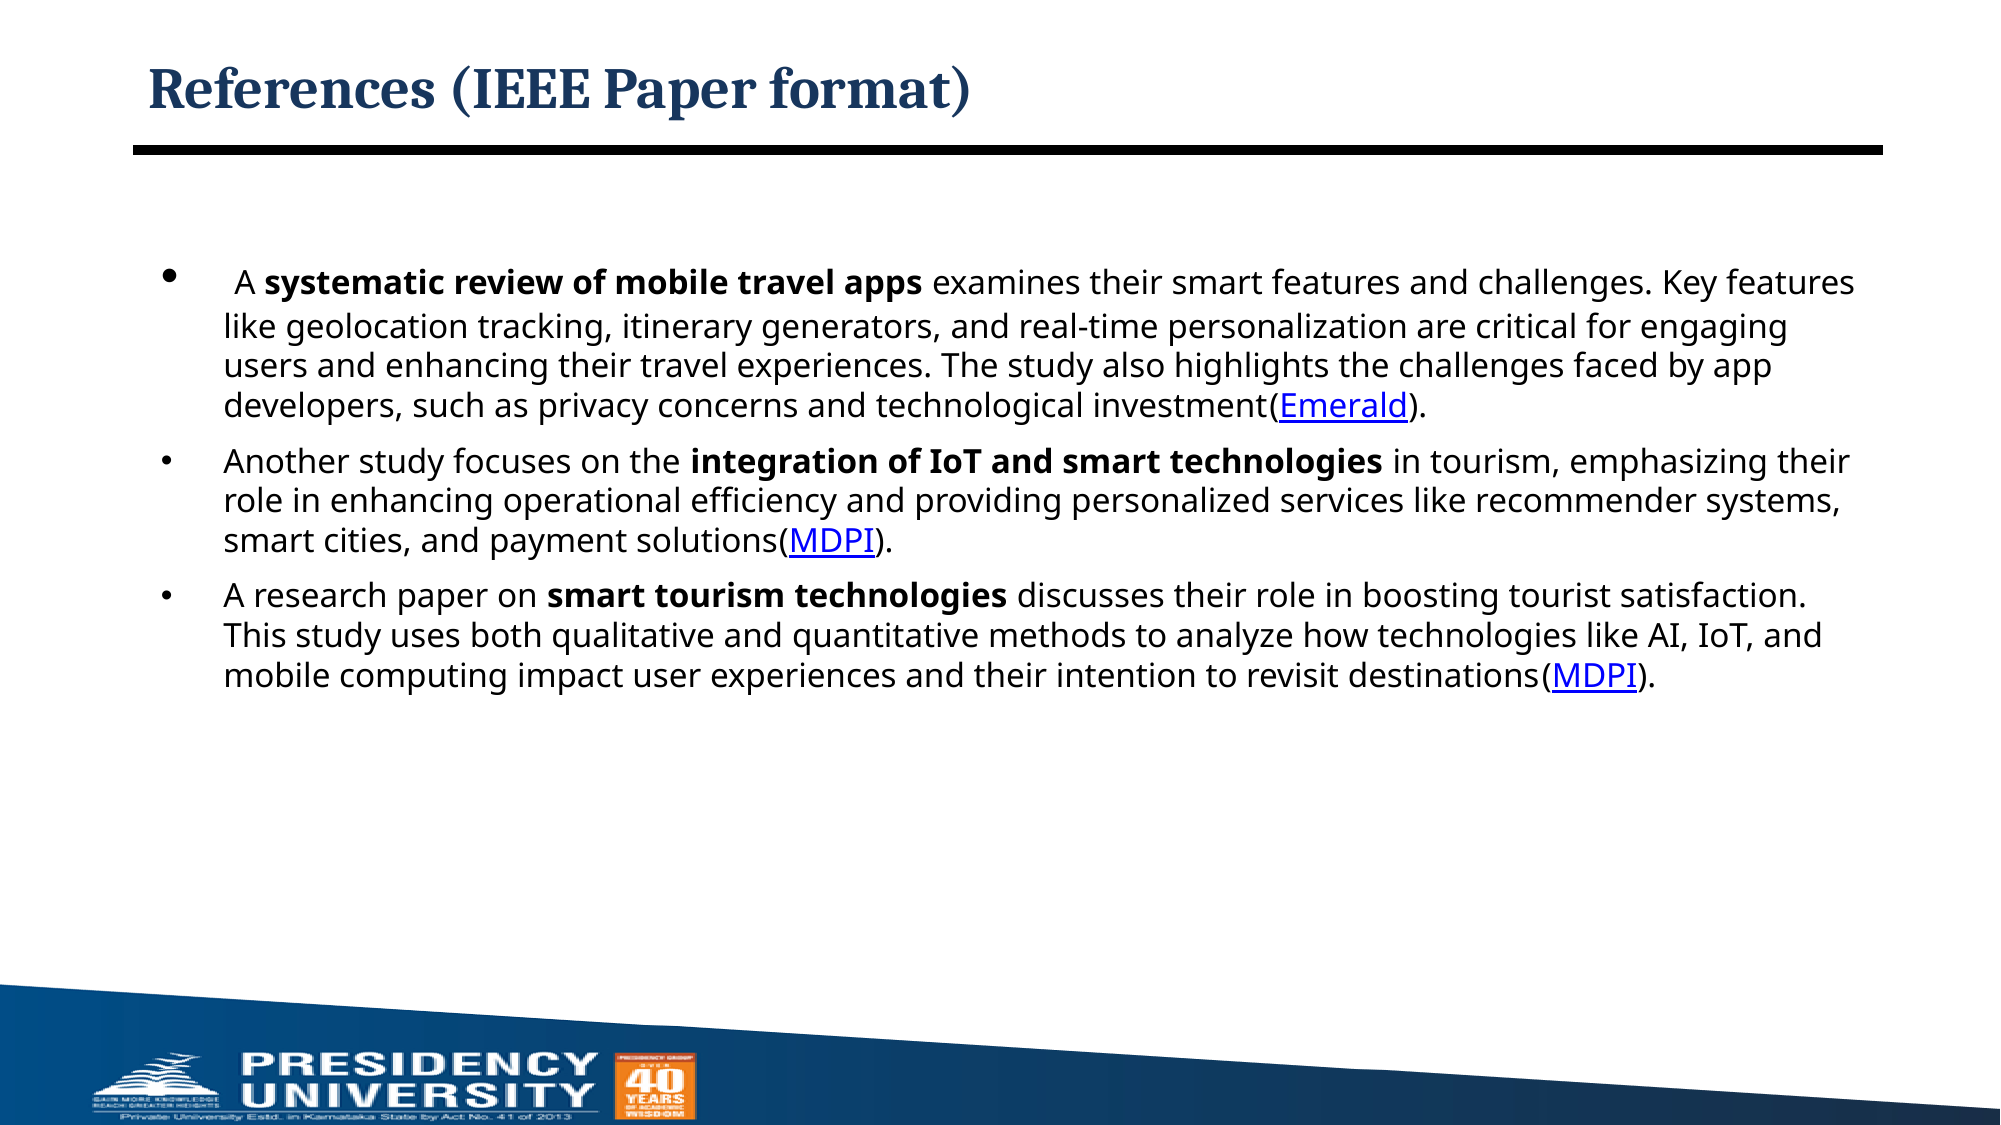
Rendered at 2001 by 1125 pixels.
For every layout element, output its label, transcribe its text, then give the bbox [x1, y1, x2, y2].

picture [0, 982, 2000, 1125]
list A systematic review of mobile travel apps examines their smart features and challenges. Key features like geolocation tracking, itinerary generators, and real-time personalization are critical for engaging users and enhancing their travel experiences. The study also highlights the challenges faced by app developers, such as privacy concerns and technological investment​(Emerald). Another study focuses on the integration of IoT and smart technologies in tourism, emphasizing their role in enhancing operational efficiency and providing personalized services like recommender systems, smart cities, and payment solutions​(MDPI). A research paper on smart tourism technologies discusses their role in boosting tourist satisfaction. This study uses both qualitative and quantitative methods to analyze how technologies like AI, IoT, and mobile computing impact user experiences and their intention to revisit destinations​(MDPI). [133, 187, 1884, 1000]
title References (IEEE Paper format) [133, 45, 1884, 125]
